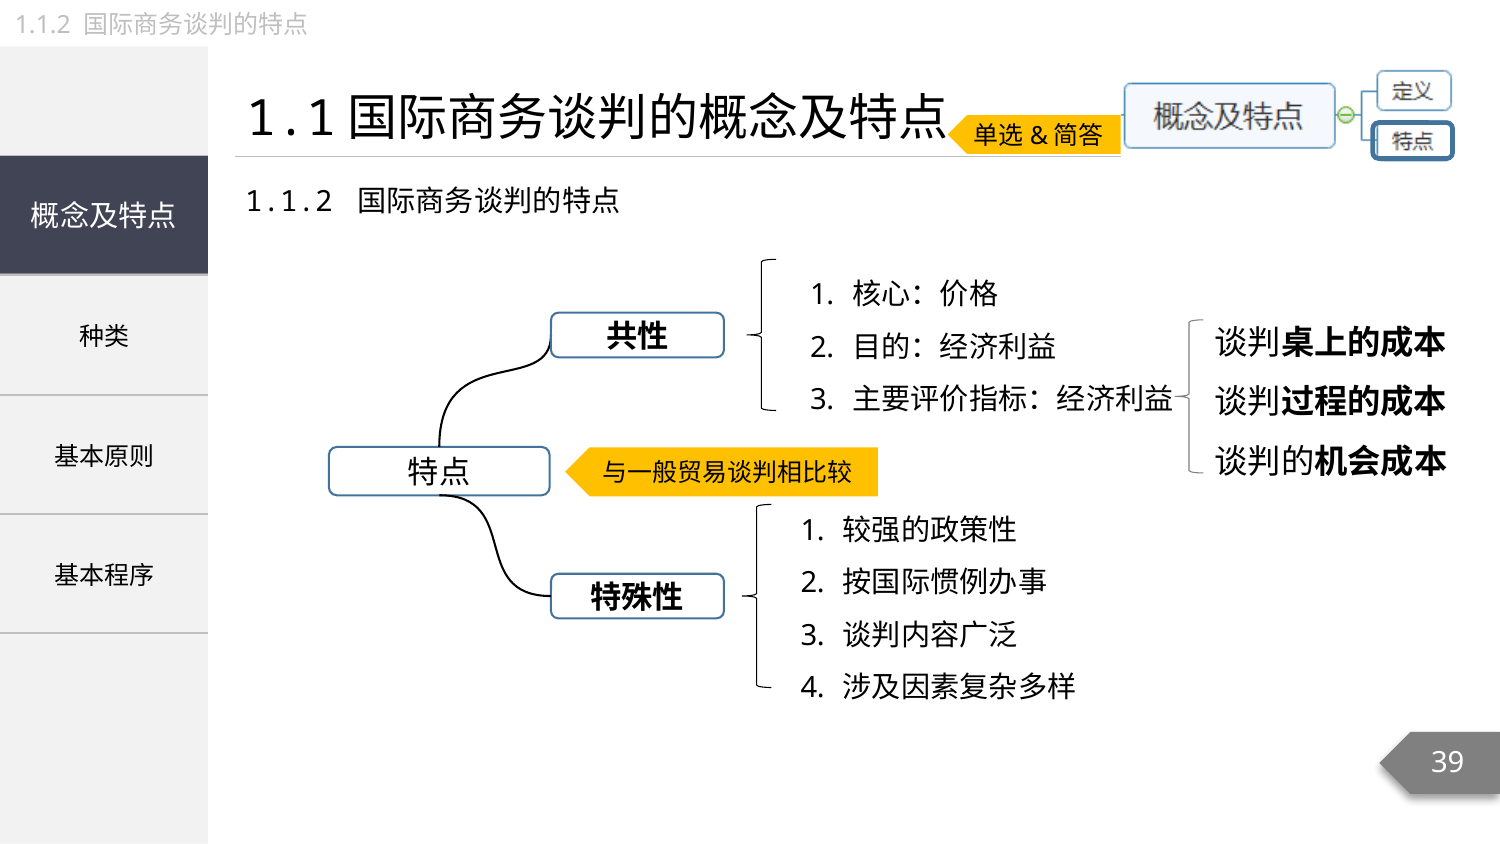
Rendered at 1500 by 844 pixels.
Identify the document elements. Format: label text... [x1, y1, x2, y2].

text_box 1.1.2 国际商务谈判的特点 [0, 1, 480, 46]
text_box 1.1国际商务谈判的概念及特点 [234, 80, 960, 152]
table_cell 基本程序 [0, 515, 208, 632]
table_cell 种类 [0, 276, 208, 394]
text_box 核心：价格 目的：经济利益 主要评价指标：经济利益 [798, 252, 1243, 422]
text_box [746, 258, 777, 412]
text_box 1.1.2 国际商务谈判的特点 [430, 176, 632, 223]
text_box 谈判桌上的成本 谈判过程的成本 谈判的机会成本 [1203, 295, 1480, 487]
text_box [741, 503, 772, 689]
text_box [0, 46, 209, 156]
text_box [0, 156, 430, 274]
text_box 与一般贸易谈判相比较 [724, 447, 878, 497]
picture [1121, 61, 1460, 171]
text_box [328, 312, 724, 619]
text_box 39 [1379, 731, 1500, 794]
text_box 较强的政策性 按国际惯例办事 谈判内容广泛 涉及因素复杂多样 [789, 488, 1164, 710]
text_box [1174, 319, 1203, 474]
table_cell 基本原则 [0, 396, 208, 513]
text_box [0, 274, 209, 844]
text_box 单选&简答 [947, 115, 1121, 154]
